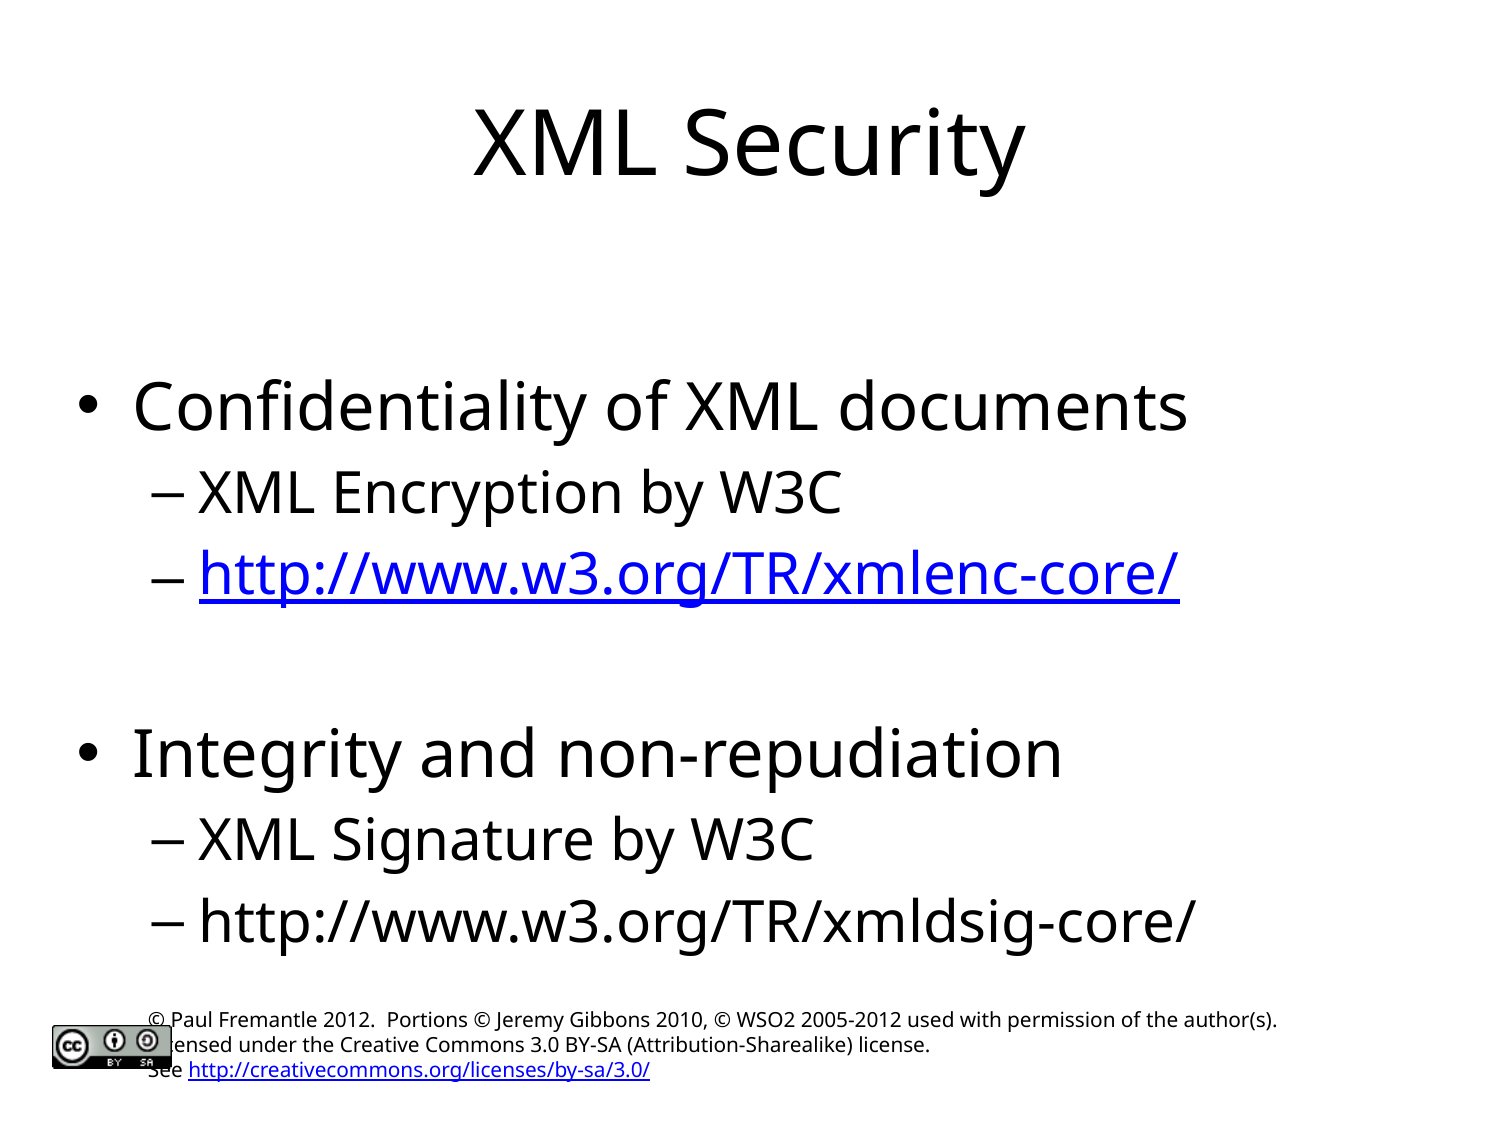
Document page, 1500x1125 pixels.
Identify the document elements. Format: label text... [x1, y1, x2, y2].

title XML Security [75, 45, 1425, 233]
picture [52, 1025, 172, 1069]
list Confidentiality of XML documents XML Encryption by W3C http://www.w3.org/TR/xmlenc-core/ Integrity and non-repudiation XML Signature by W3C http://www.w3.org/TR/xmldsig-core/ [61, 262, 1412, 1005]
